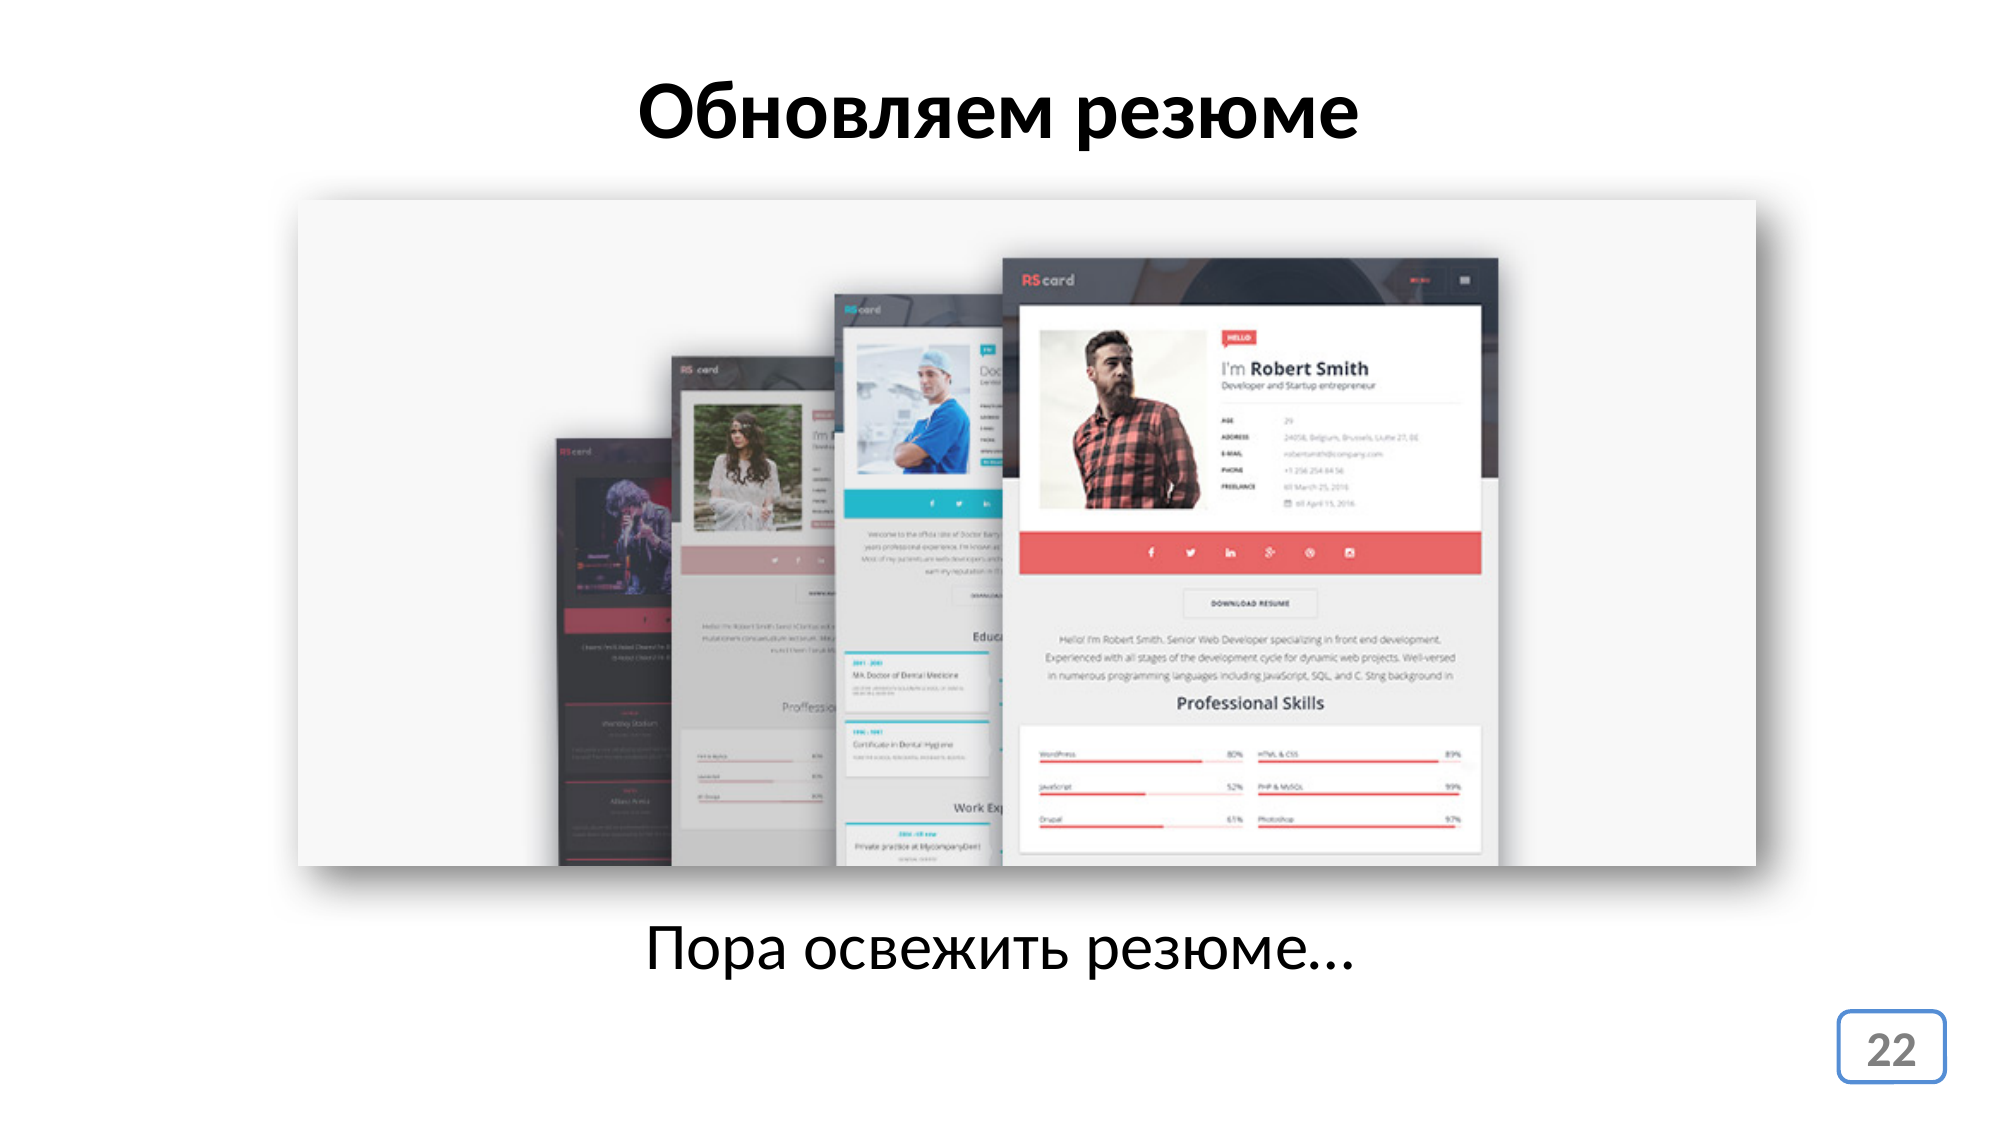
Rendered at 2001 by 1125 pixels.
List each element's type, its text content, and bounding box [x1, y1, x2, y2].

text_box Обновляем резюме [0, 48, 2000, 163]
picture [298, 200, 1757, 866]
text_box Пора освежить резюме… [0, 895, 2000, 990]
text_box 22 [1836, 1009, 1948, 1085]
